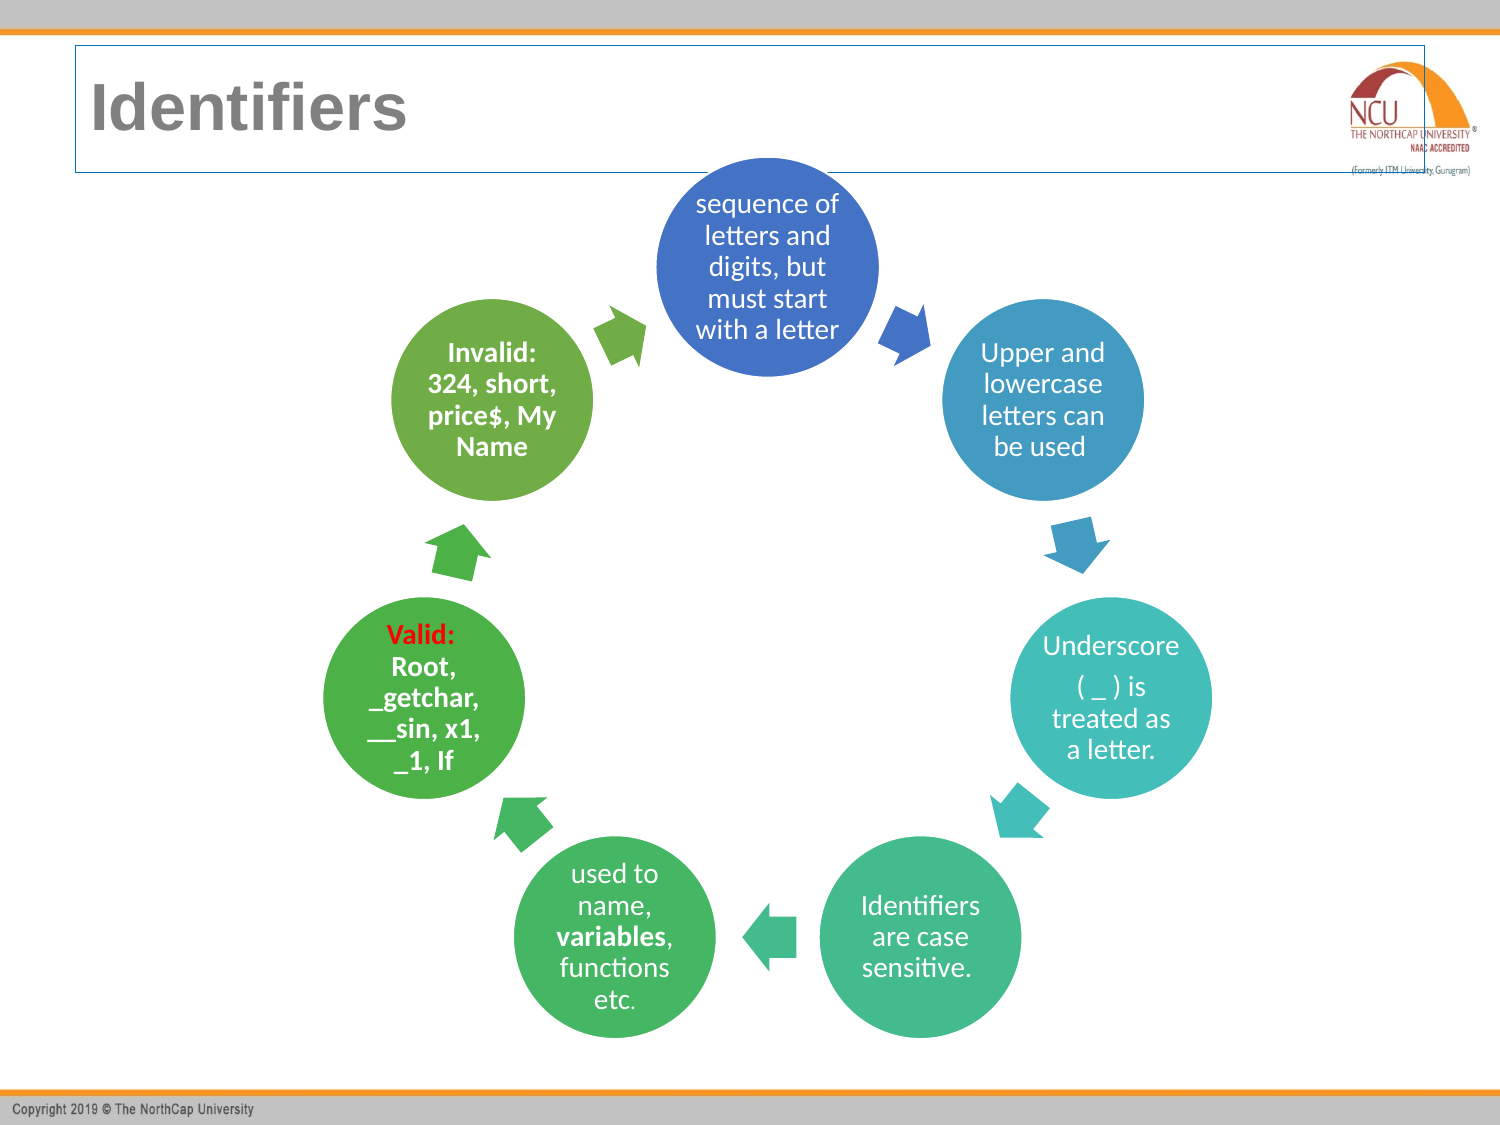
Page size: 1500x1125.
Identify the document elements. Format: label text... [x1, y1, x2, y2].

title Identifiers [75, 45, 1425, 173]
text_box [76, 160, 1459, 1035]
picture [0, 0, 1500, 1125]
